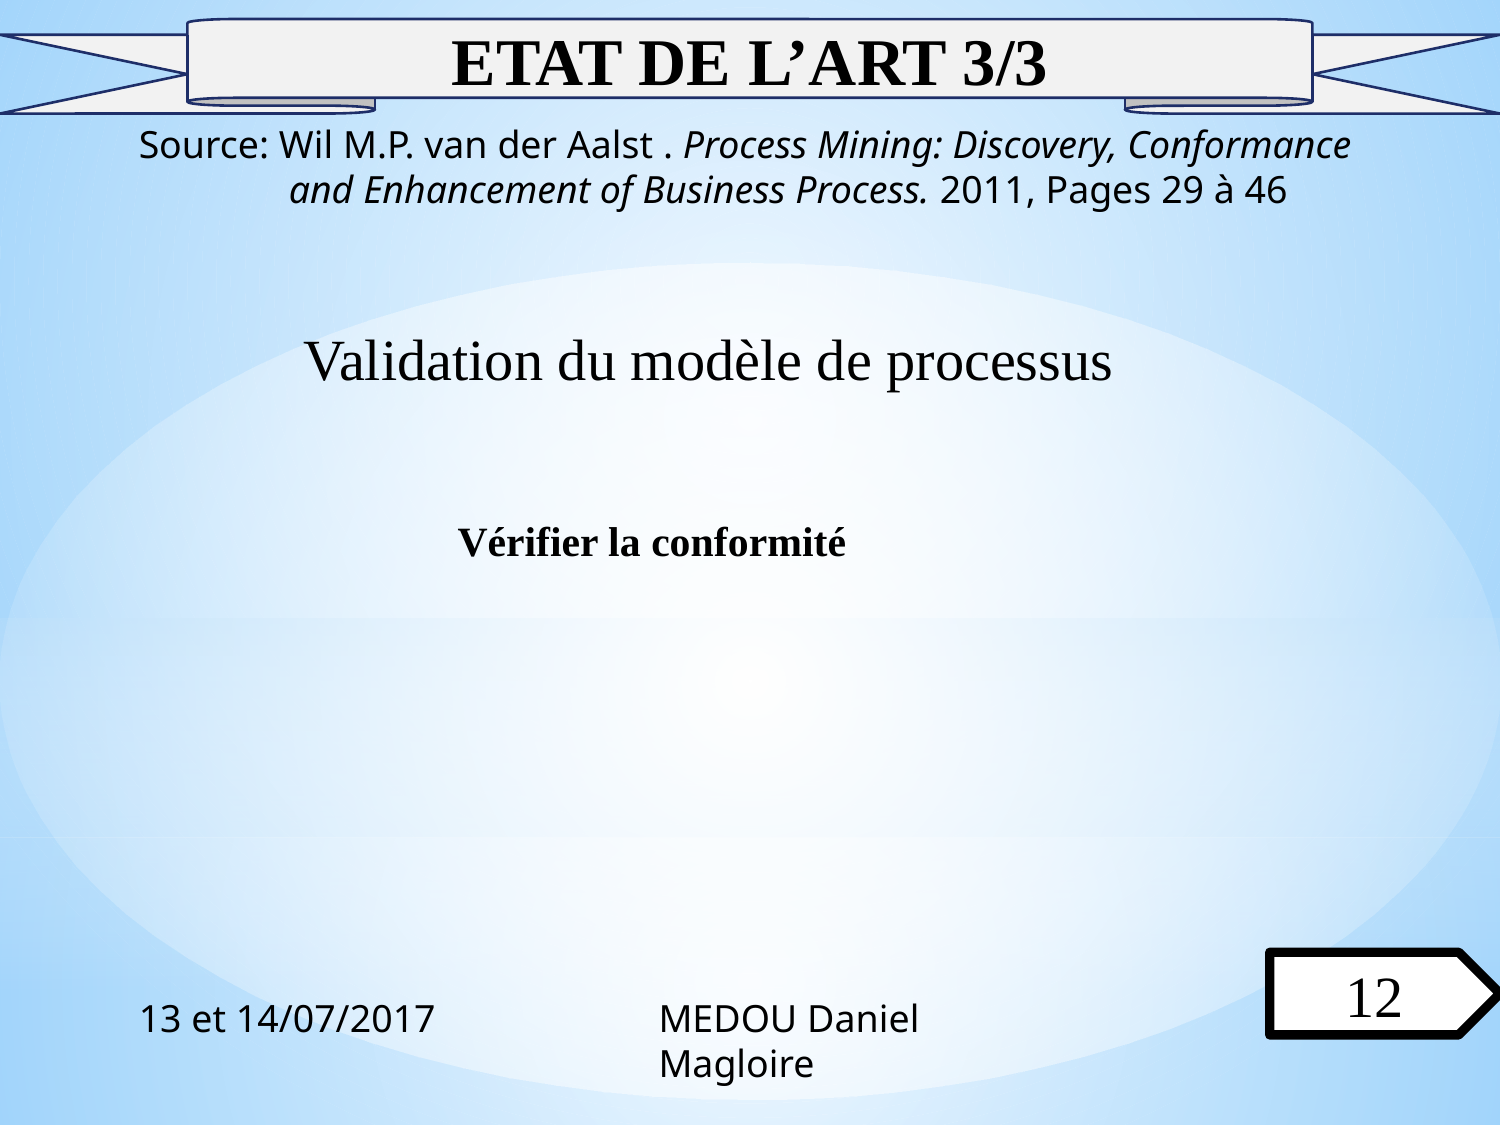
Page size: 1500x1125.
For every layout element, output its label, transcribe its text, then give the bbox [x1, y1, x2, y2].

text_box ETAT DE L’ART 3/3 [0, 17, 1500, 115]
text_box 12 [1268, 950, 1500, 1037]
text_box Vérifier la conformité [442, 506, 1247, 572]
text_box Validation du modèle de processus [289, 314, 1152, 400]
text_box Source: Wil M.P. van der Aalst . Process Mining: Discovery, Conformance and Enhancement of Business Process. 2011, Pages 29 à 46 [123, 113, 1388, 219]
text_box 13 et 14/07/2017 [123, 987, 491, 1048]
text_box MEDOU Daniel Magloire [643, 987, 1081, 1093]
